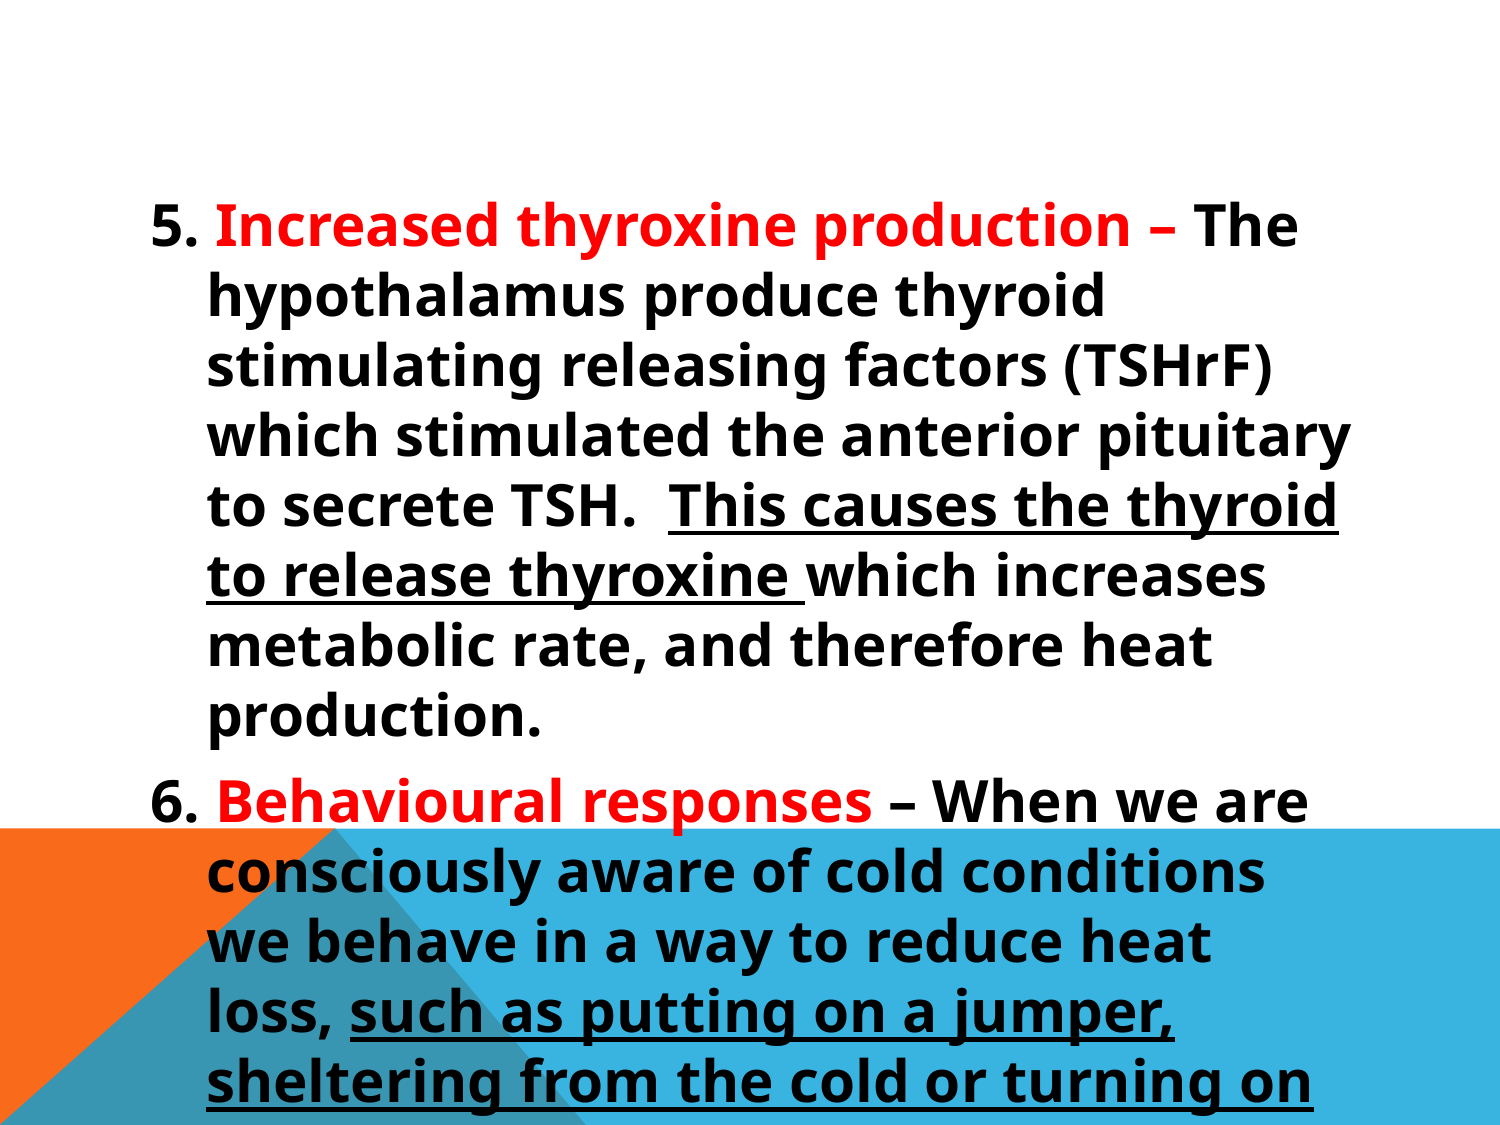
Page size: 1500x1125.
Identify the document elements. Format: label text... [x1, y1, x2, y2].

list 5. Increased thyroxine production – The hypothalamus produce thyroid stimulating releasing factors (TSHrF) which stimulated the anterior pituitary to secrete TSH. This causes the thyroid to release thyroxine which increases metabolic rate, and therefore heat production. 6. Behavioural responses – When we are consciously aware of cold conditions we behave in a way to reduce heat loss, such as putting on a jumper, sheltering from the cold or turning on a heater. [135, 180, 1369, 768]
